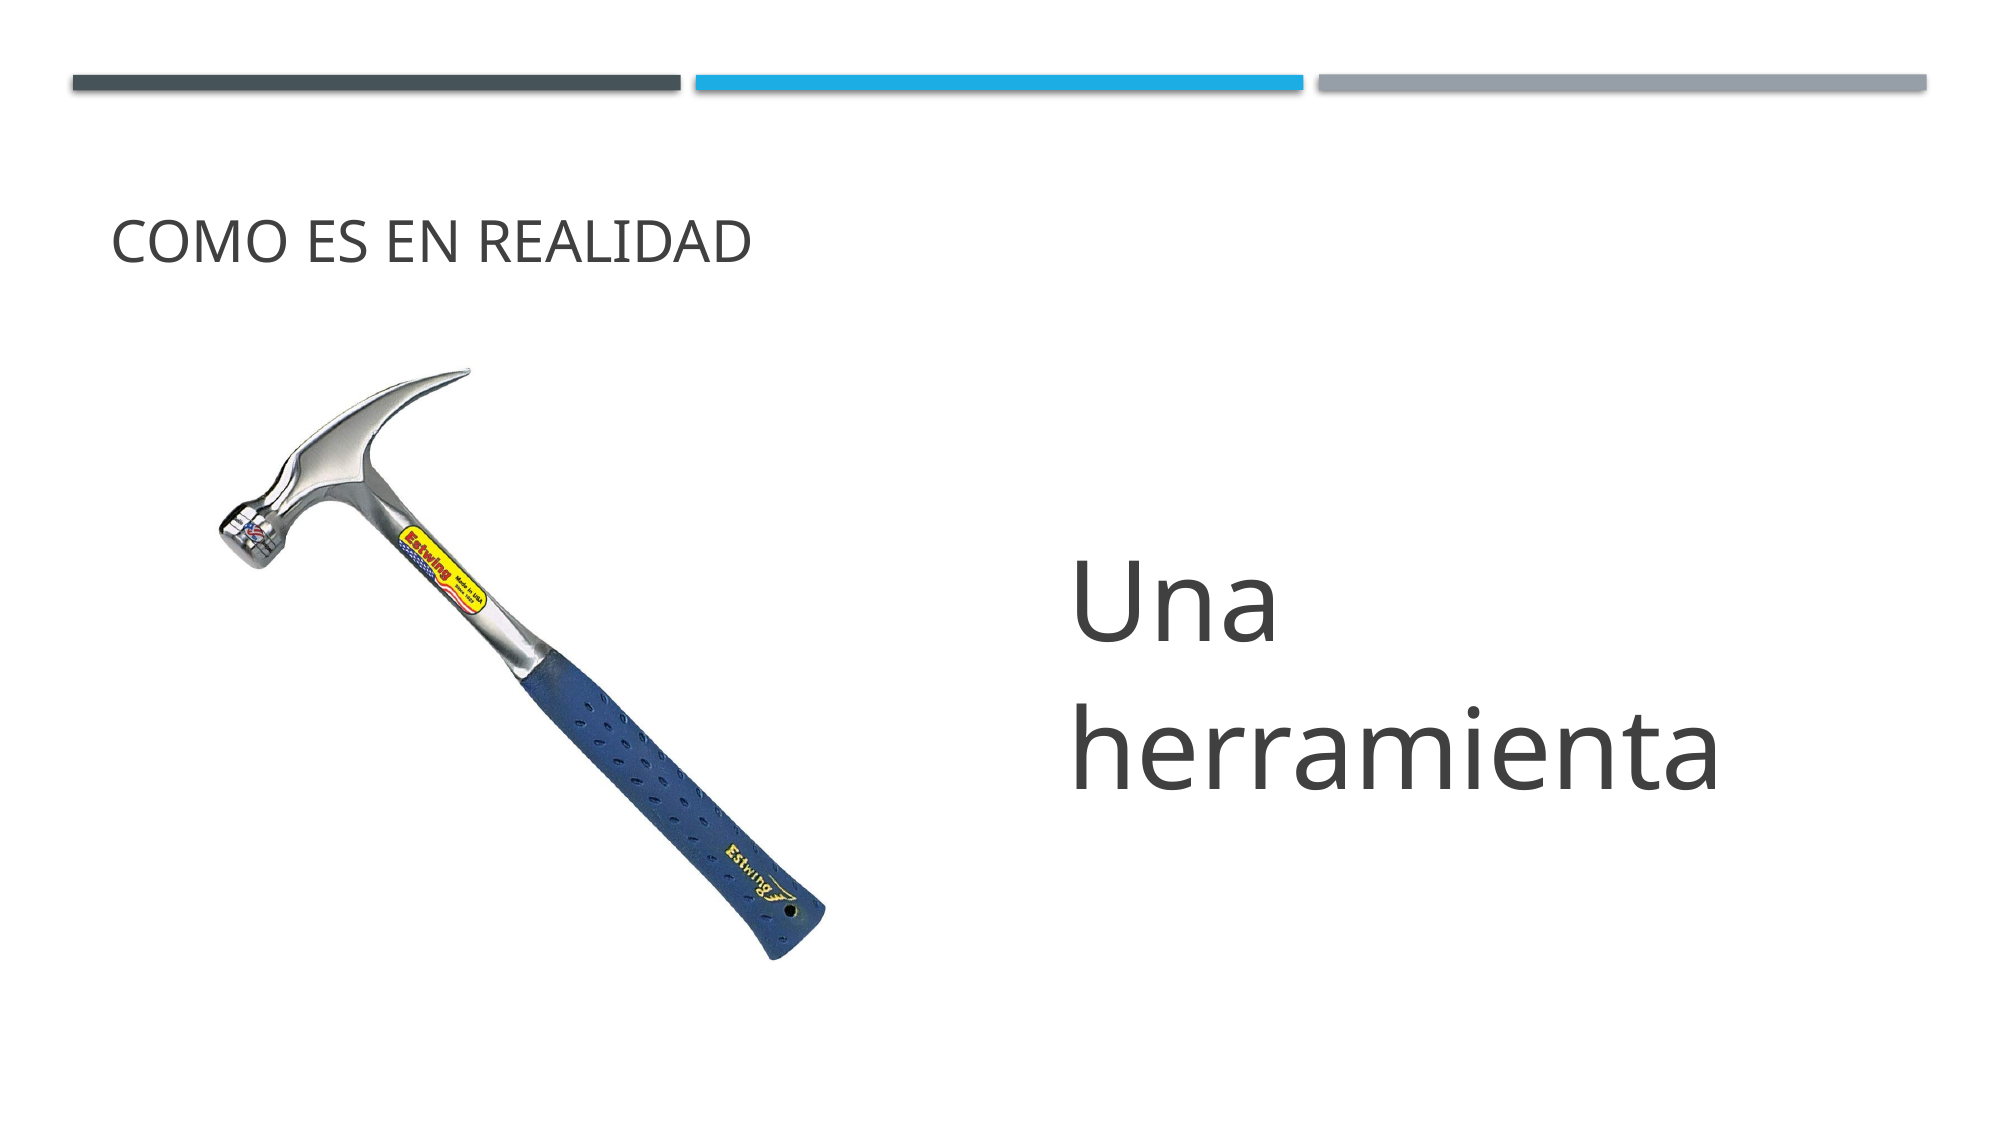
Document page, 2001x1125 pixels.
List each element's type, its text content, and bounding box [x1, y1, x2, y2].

title Como es en realidad [95, 119, 1905, 282]
list Una herramienta [1052, 365, 1905, 962]
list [214, 364, 828, 962]
